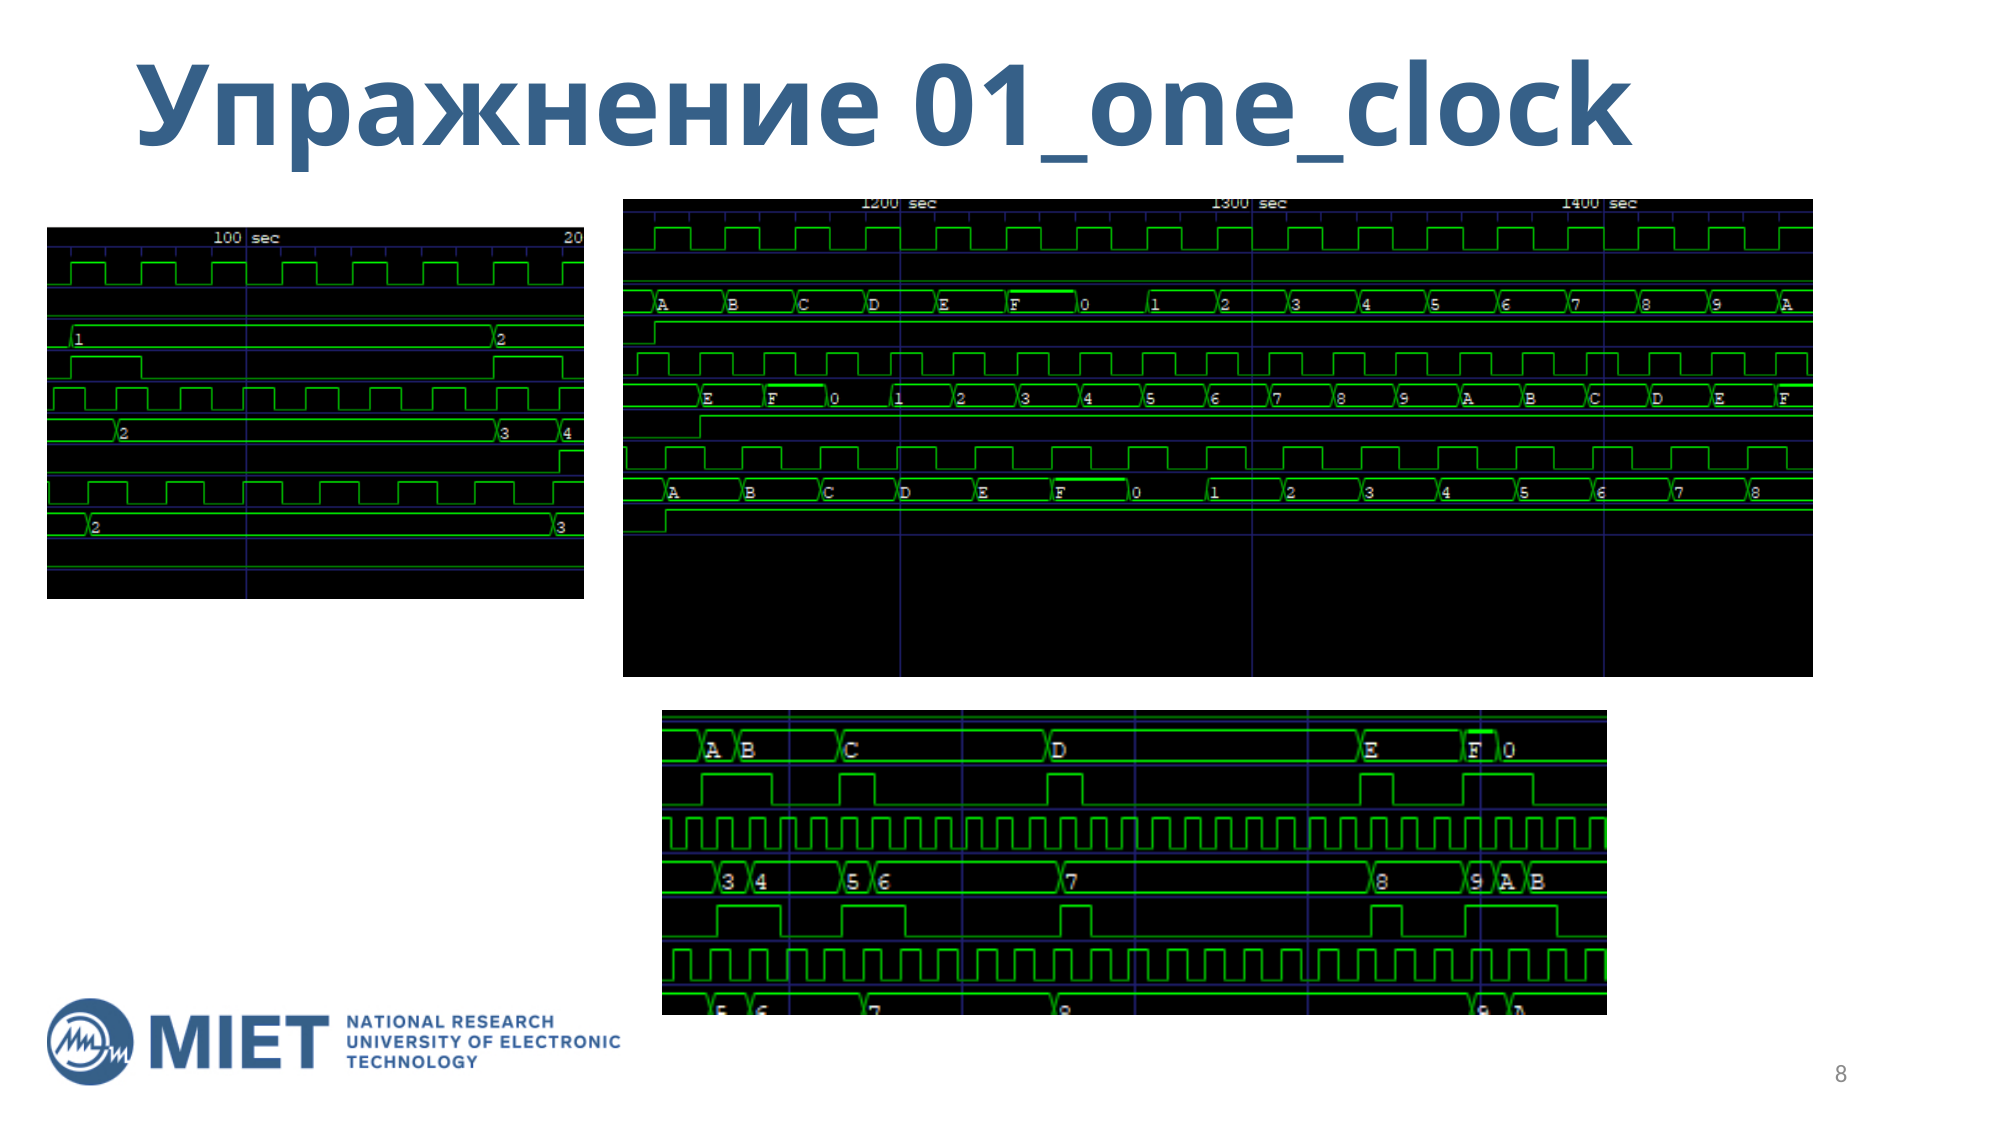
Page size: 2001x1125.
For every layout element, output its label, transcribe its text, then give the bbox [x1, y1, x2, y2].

title Упражнение 01_one_clock [120, 18, 1846, 200]
picture [623, 199, 1813, 677]
slide_number 8 [1412, 1042, 1863, 1103]
picture [47, 226, 584, 599]
picture [47, 996, 624, 1088]
picture [662, 710, 1607, 1015]
